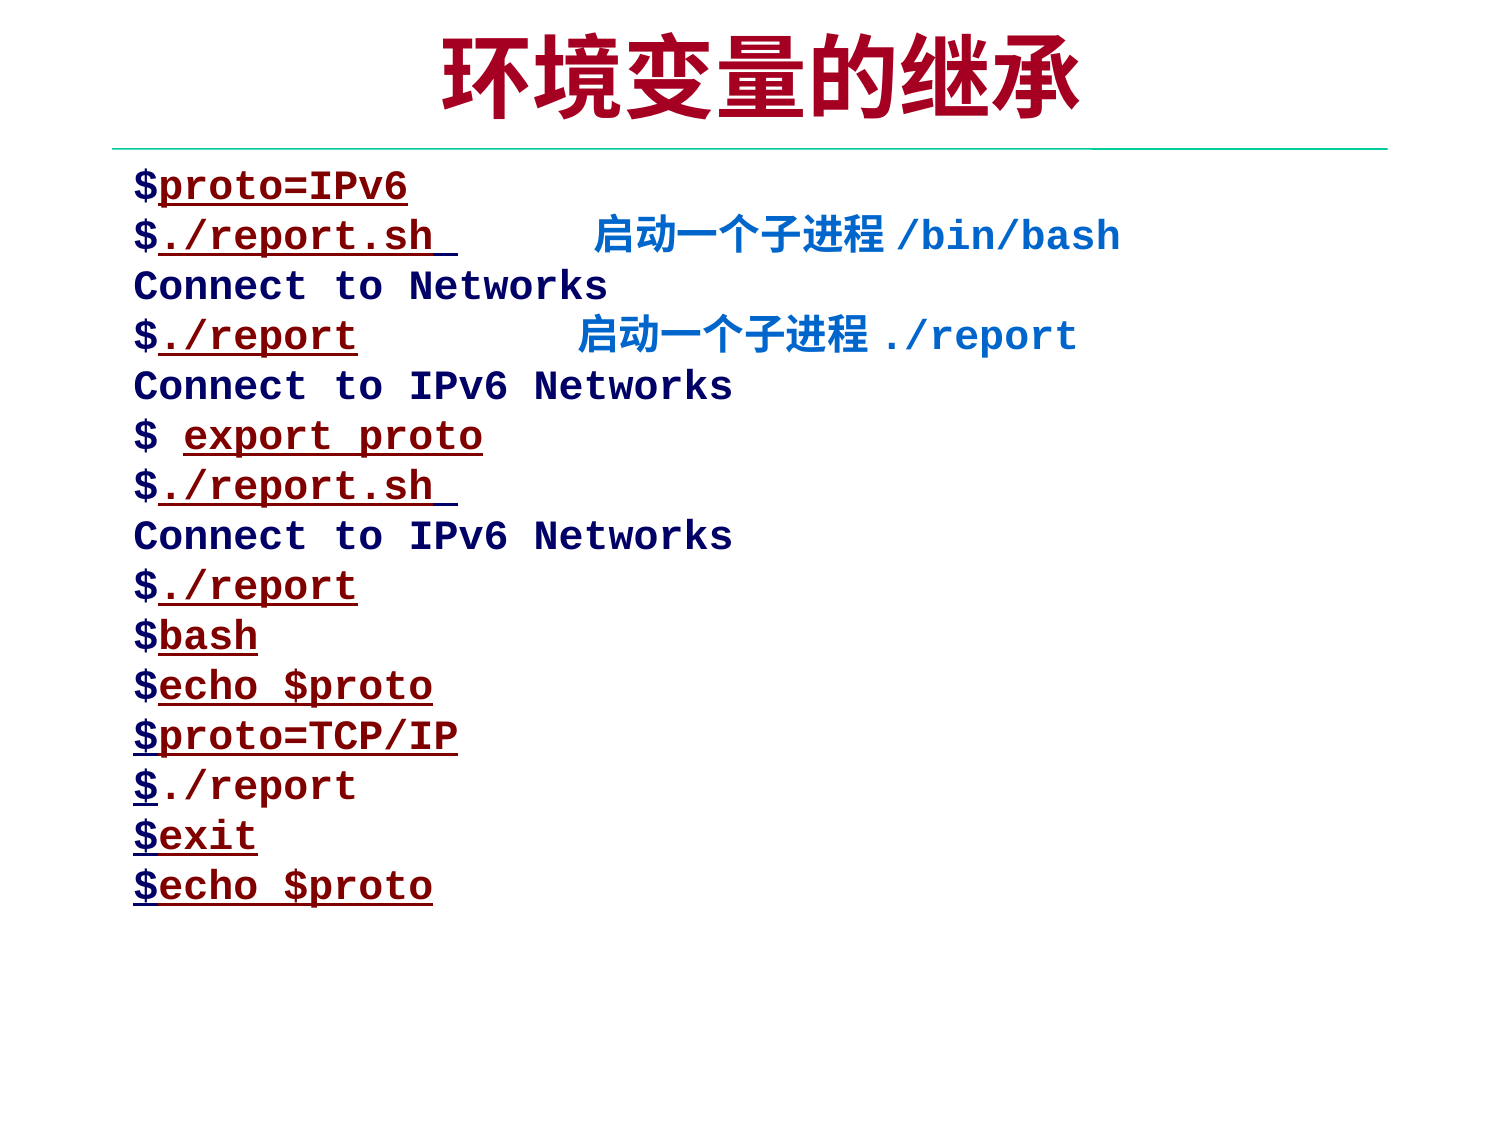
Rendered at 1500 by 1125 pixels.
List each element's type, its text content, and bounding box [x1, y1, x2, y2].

text_box 环境变量的继承 [123, 18, 1399, 149]
text_box $proto=IPv6 $./report.sh 启动一个子进程/bin/bash Connect to Networks $./report 启动一个子进程./report Connect to IPv6 Networks $ export proto $./report.sh Connect to IPv6 Networks $./report $bash $echo $proto $proto=TCP/IP $./report $exit $echo $proto [118, 150, 1324, 916]
